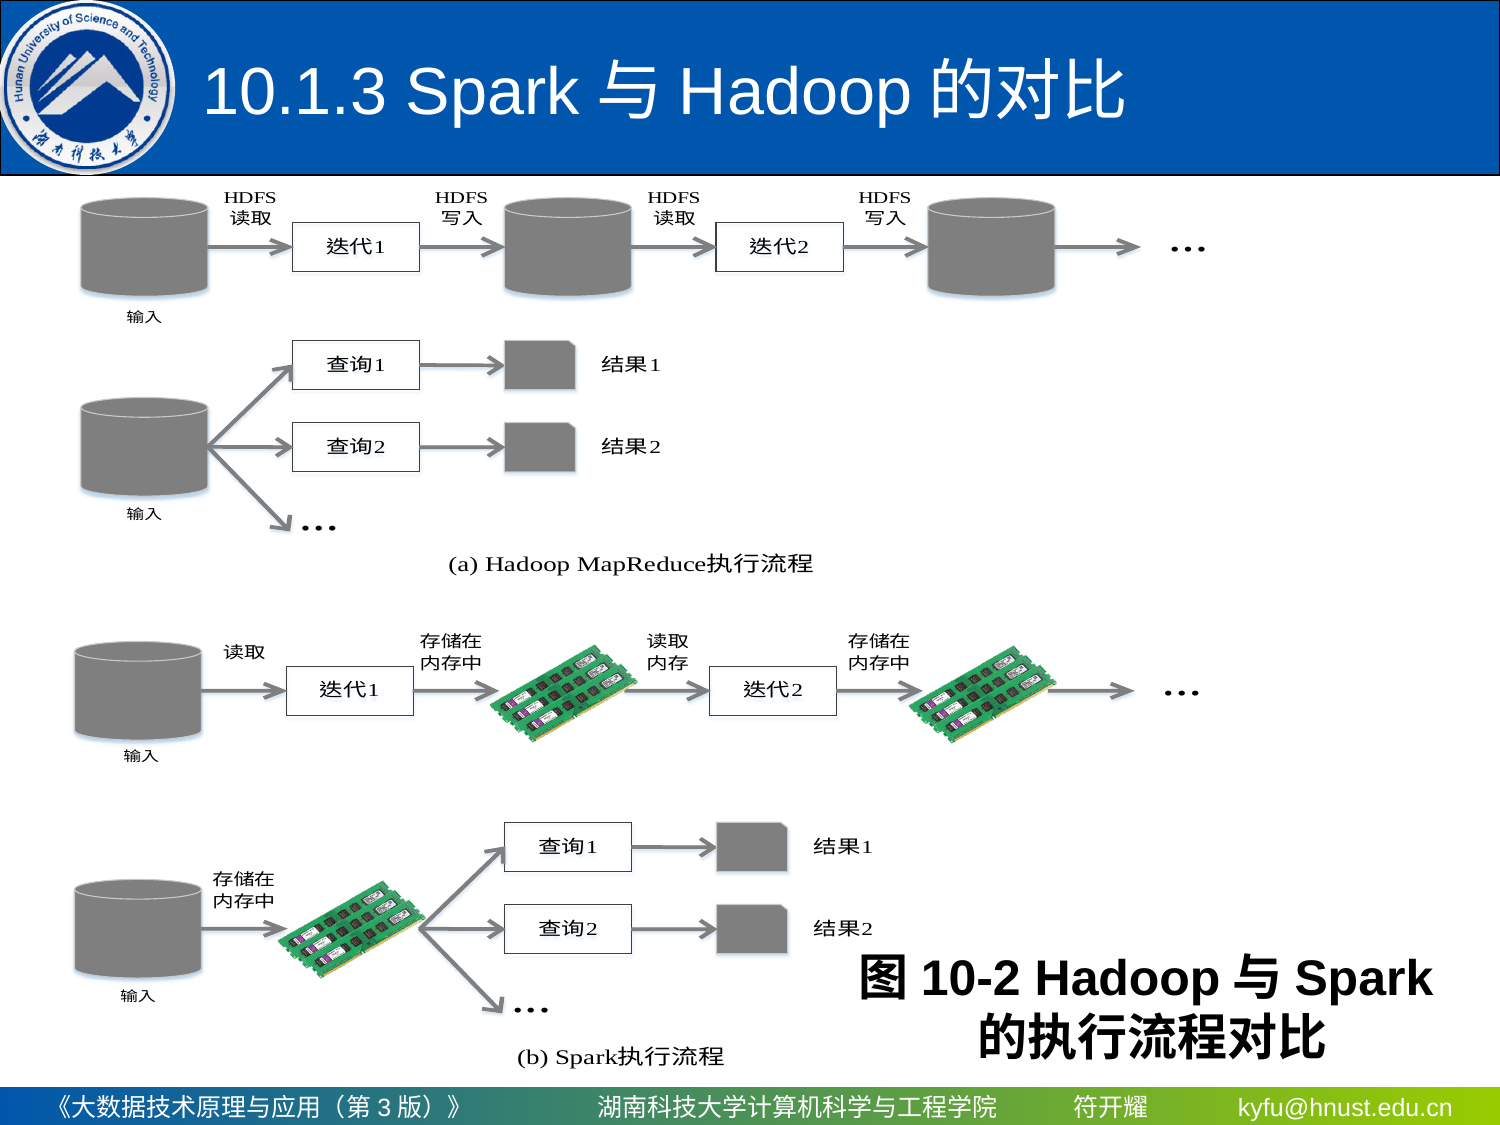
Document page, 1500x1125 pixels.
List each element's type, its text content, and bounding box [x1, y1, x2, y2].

picture [0, 0, 176, 175]
text_box 图10-2 Hadoop与Spark的执行流程对比 [1240, 937, 1473, 1073]
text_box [63, 187, 1238, 1072]
title 10.1.3 Spark与Hadoop的对比 [187, 12, 1500, 163]
